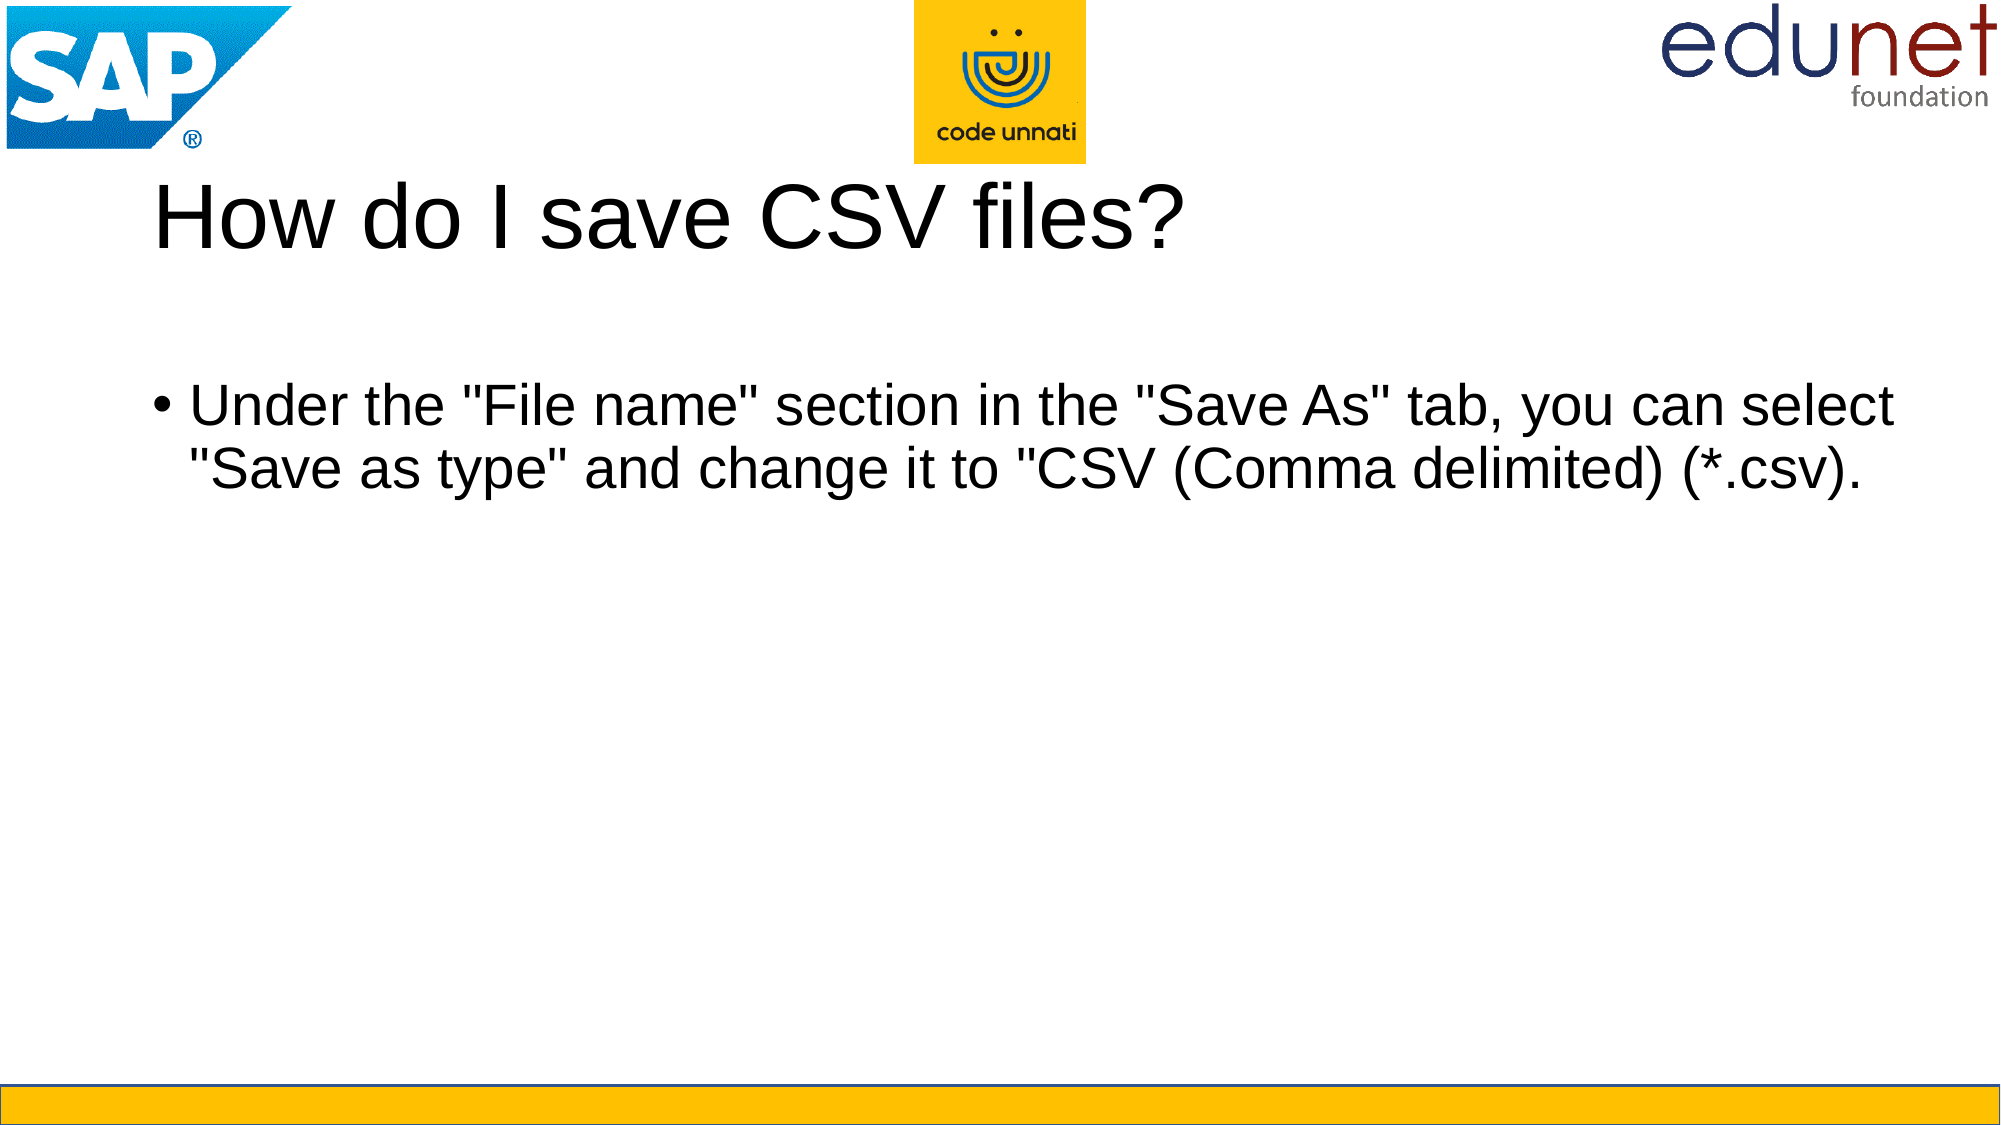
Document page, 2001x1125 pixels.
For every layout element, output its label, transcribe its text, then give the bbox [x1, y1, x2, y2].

picture [0, 0, 339, 157]
title How do I save CSV files? [137, 162, 1863, 283]
picture [914, 0, 1086, 162]
picture [1654, 0, 2000, 113]
list Under the "File name" section in the "Save As" tab, you can select "Save as type" and change it to "CSV (Comma delimited) (*.csv).​ [137, 368, 1936, 1082]
